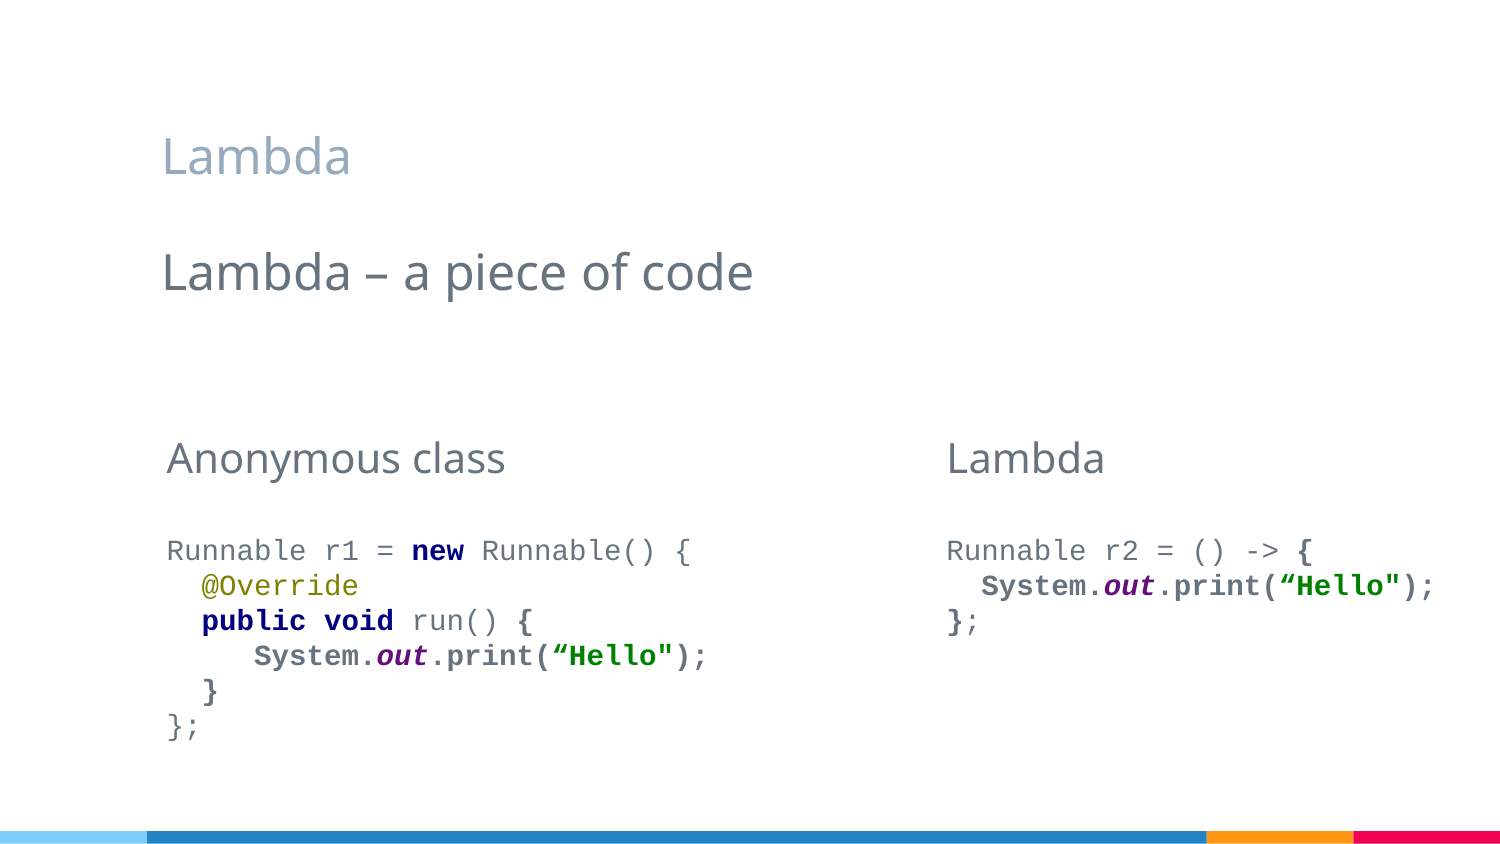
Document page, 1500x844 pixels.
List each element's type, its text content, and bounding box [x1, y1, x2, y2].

text_box Lambda – a piece of code [146, 225, 1207, 808]
text_box Lambda Runnable r2 = () -> { System.out.print(“Hello"); }; [926, 411, 1476, 787]
text_box Lambda [146, 58, 1207, 200]
text_box Anonymous class Runnable r1 = new Runnable() { @Override public void run() { System.out.print(“Hello"); } }; [146, 411, 734, 787]
